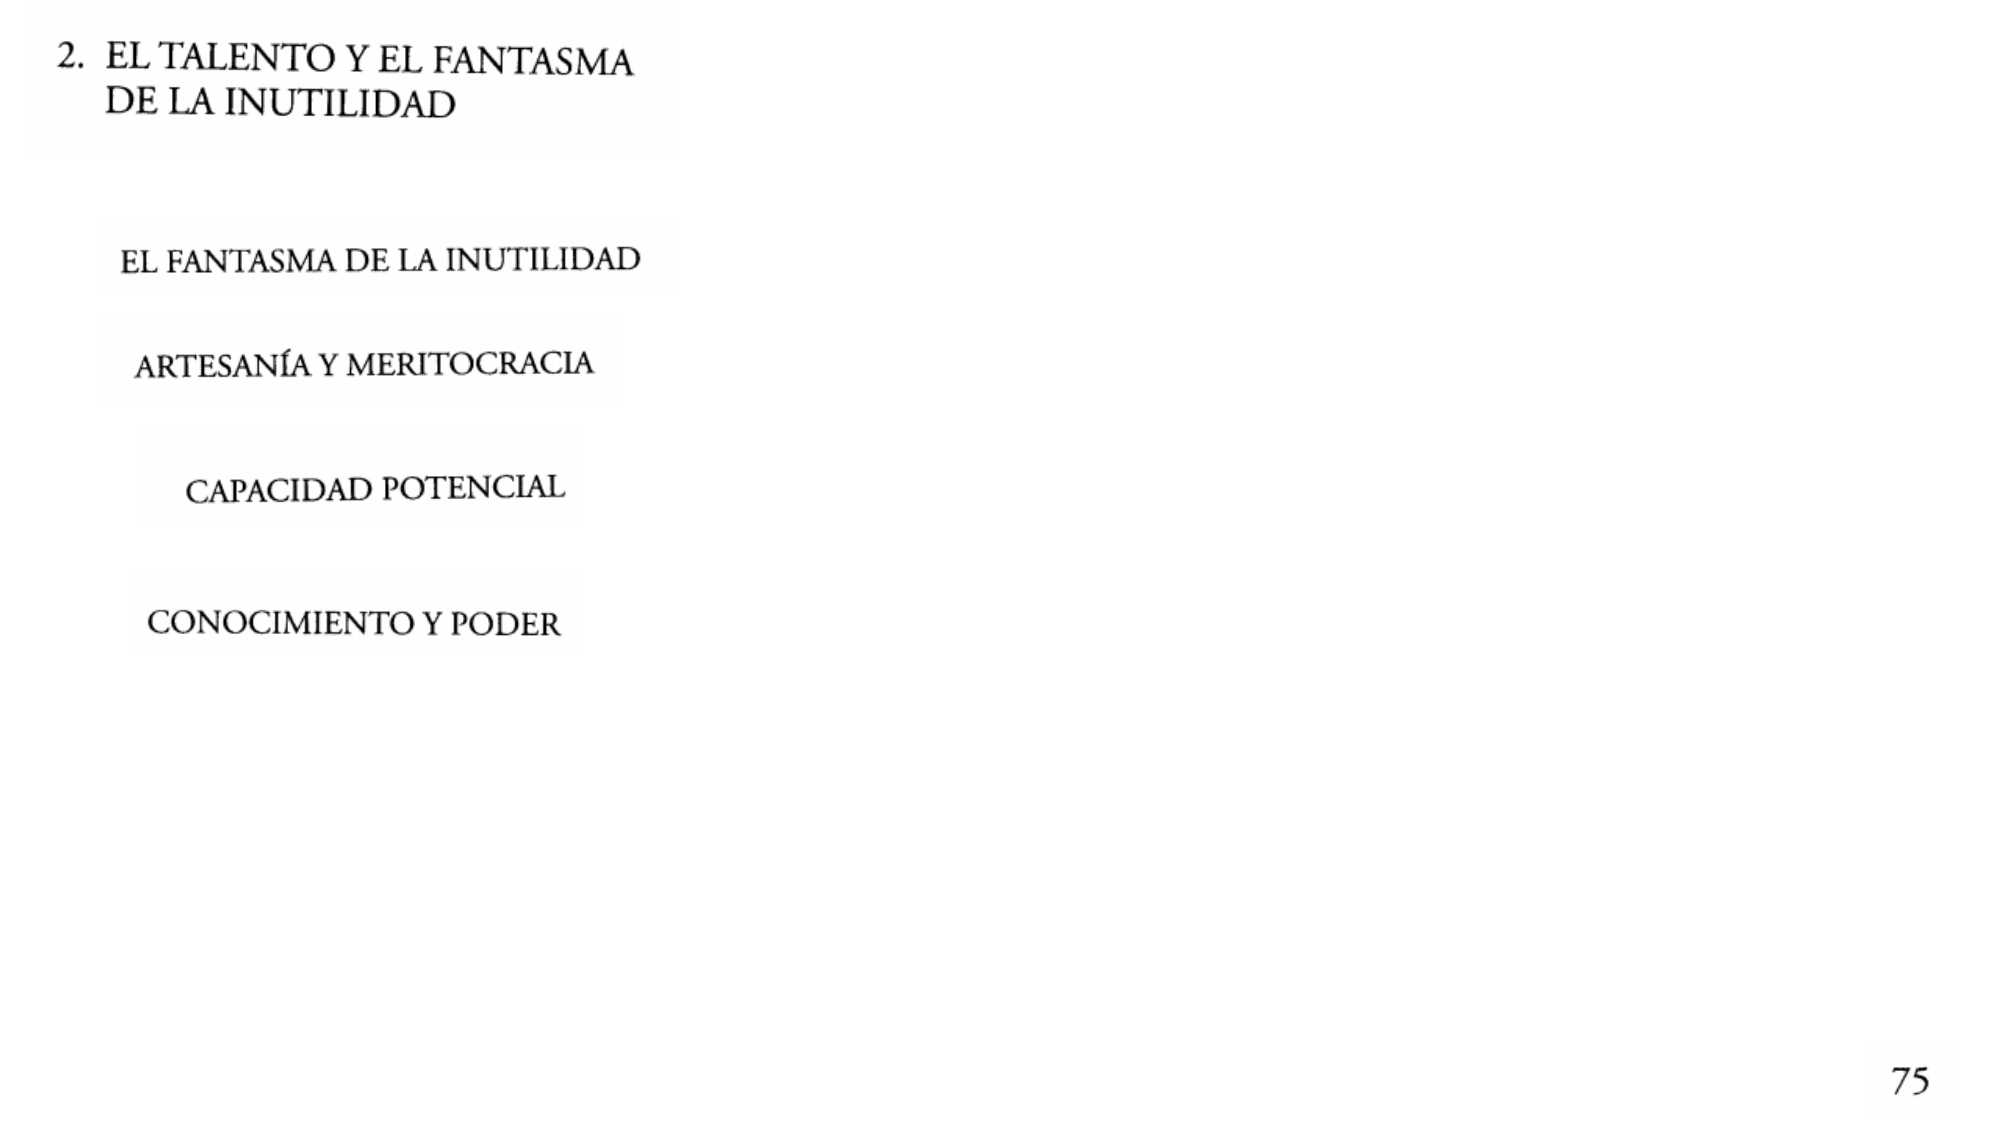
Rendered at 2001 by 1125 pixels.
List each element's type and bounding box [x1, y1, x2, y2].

picture [1867, 1044, 1954, 1120]
picture [128, 571, 578, 657]
picture [94, 220, 678, 292]
picture [94, 314, 627, 404]
picture [27, 0, 678, 154]
picture [138, 426, 583, 526]
